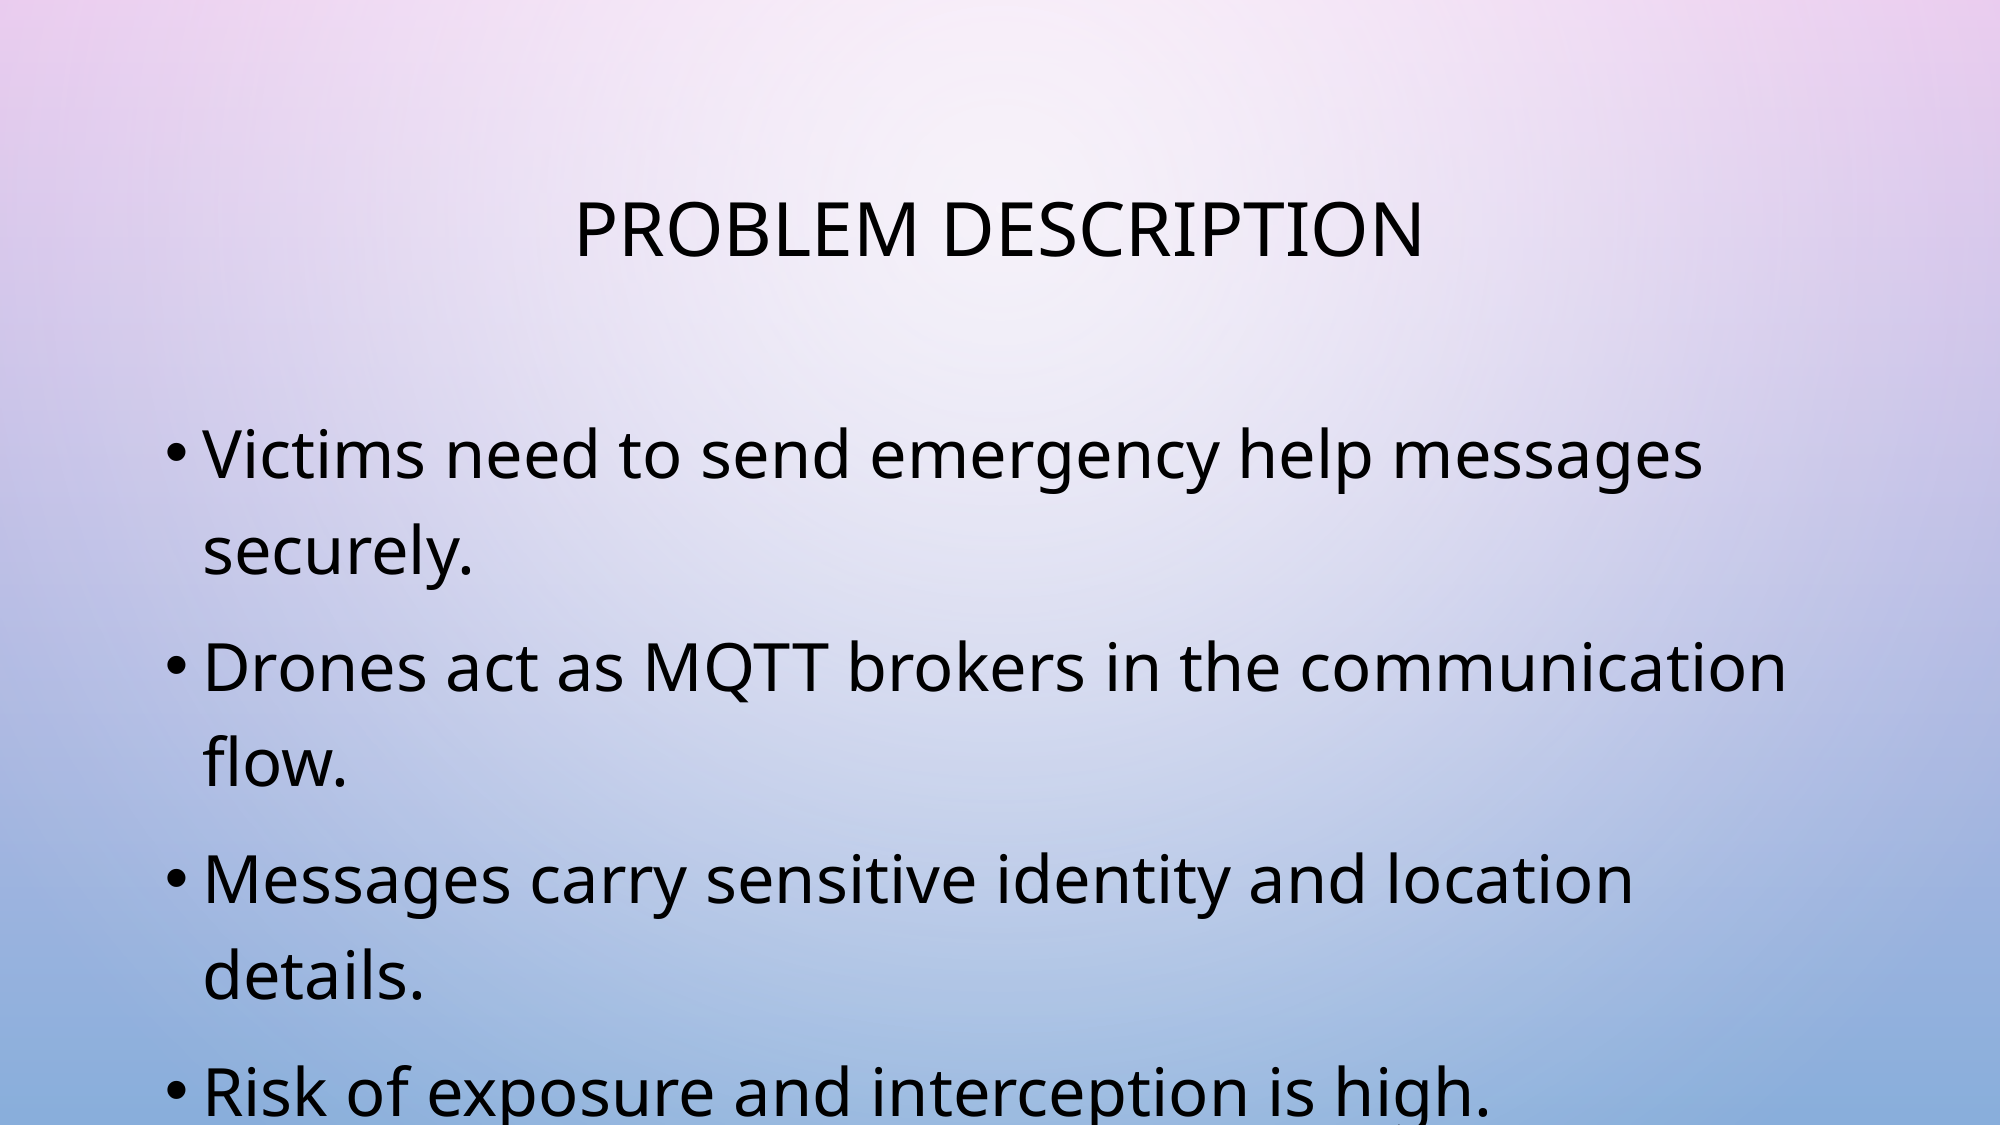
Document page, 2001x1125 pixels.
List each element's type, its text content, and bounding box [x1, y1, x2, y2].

list Privacy Controls: Evaluation and Trade-Offs Message size increased: from 57 bytes to 164 bytes System performance remained smooth and real-time Victim anonymity ensured through UUID tokens End-to-end encryption protected message content Slight complexity added but privacy gains justified [0, 0, 2000, 615]
list Victims need to send emergency help messages securely. Drones act as MQTT brokers in the communication flow. Messages carry sensitive identity and location details. Risk of exposure and interception is high. Objective: Ensure message privacy without breaking real-time flow. [149, 388, 1851, 1071]
title Problem Description [149, 101, 1851, 364]
